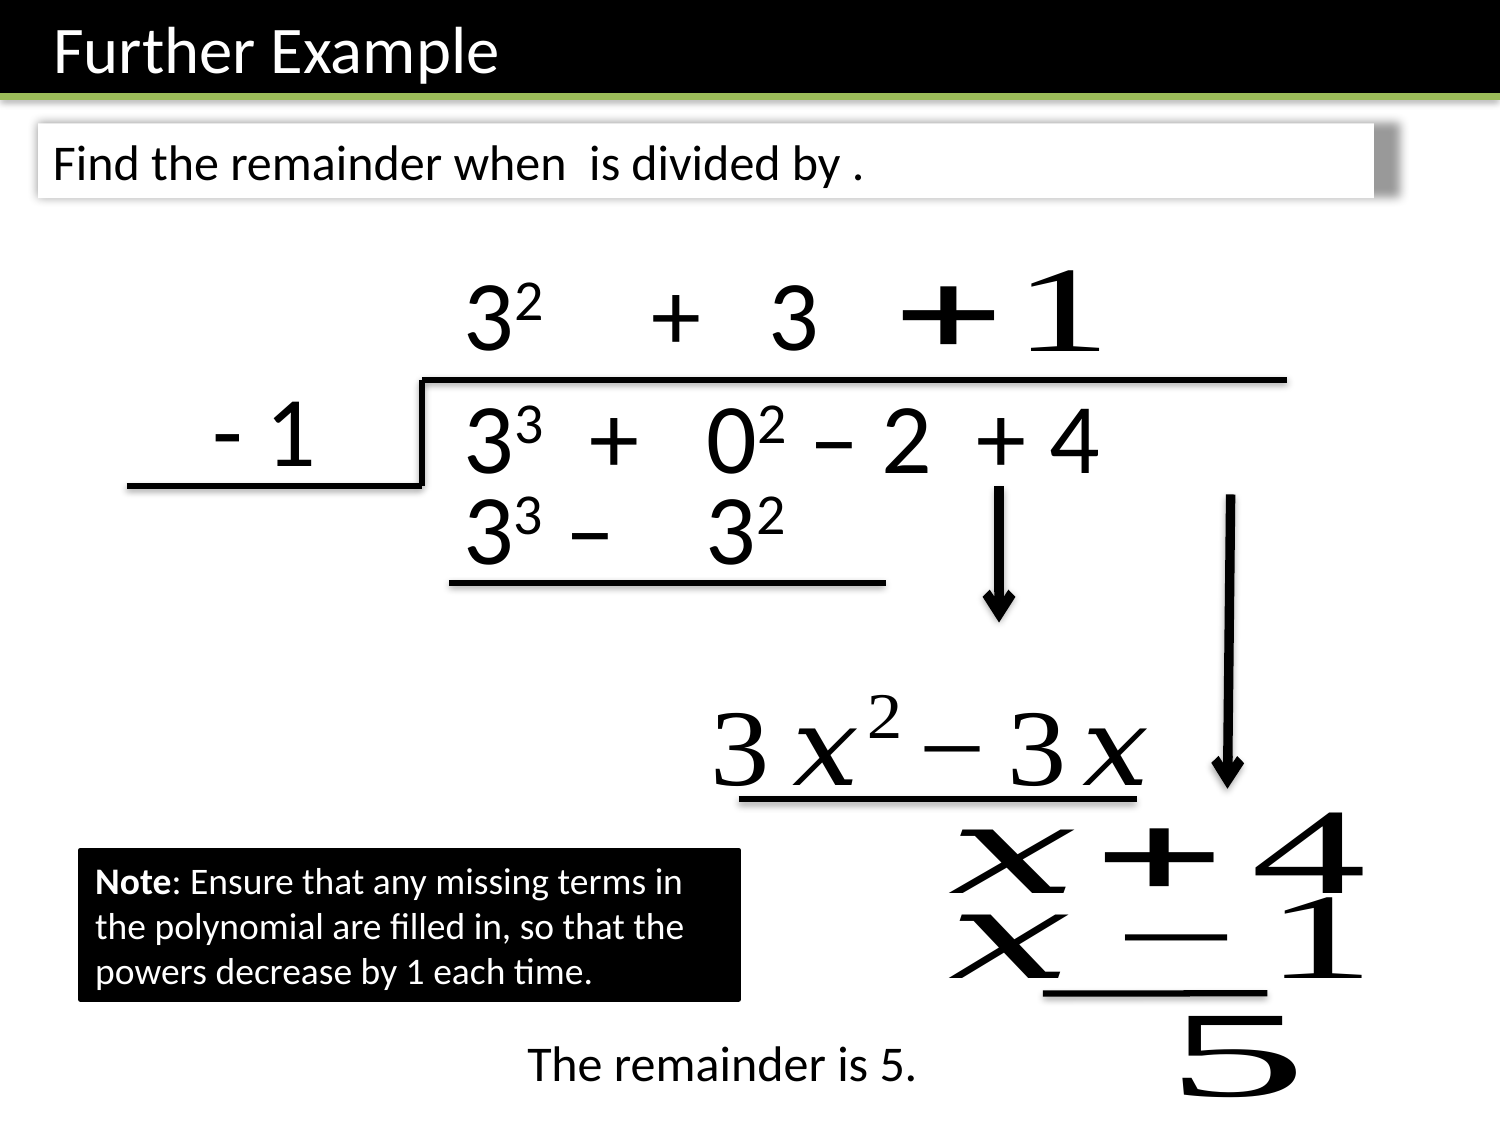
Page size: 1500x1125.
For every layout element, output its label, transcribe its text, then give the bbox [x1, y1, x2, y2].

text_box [0, 0, 1500, 99]
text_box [1227, 494, 1231, 789]
text_box Note: Ensure that any missing terms in the polynomial are filled in, so that the powers decrease by 1 each time. [78, 848, 741, 1002]
text_box The remainder is 5. [512, 1024, 987, 1100]
